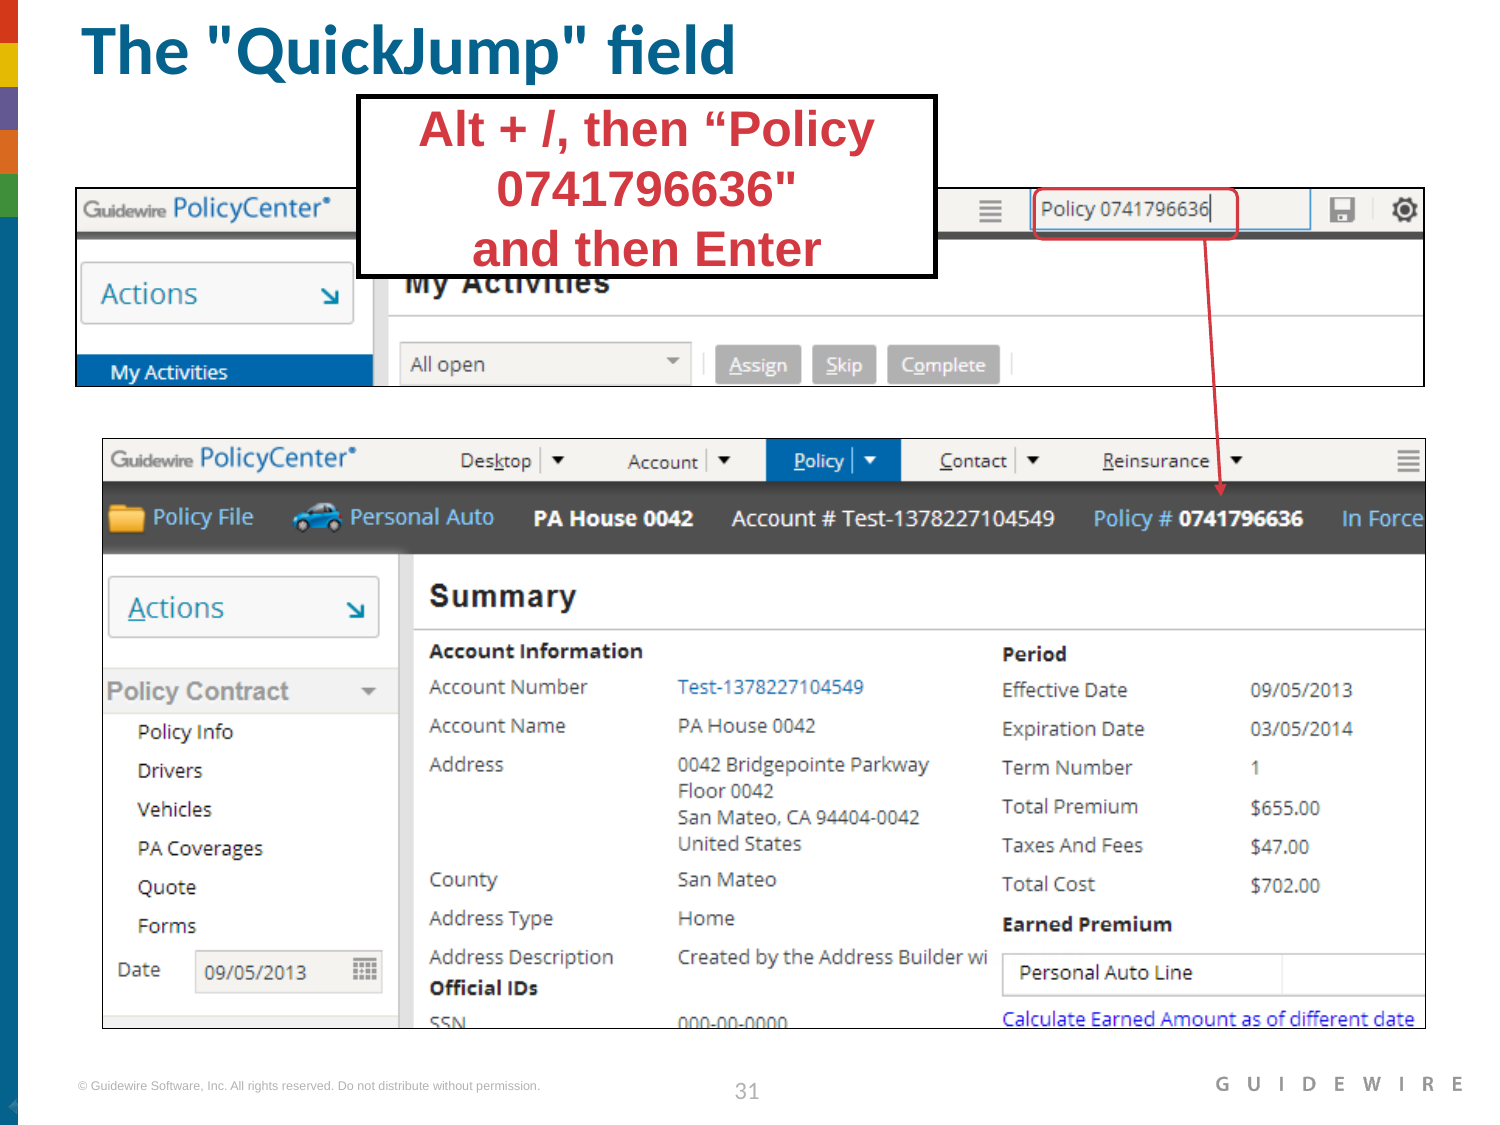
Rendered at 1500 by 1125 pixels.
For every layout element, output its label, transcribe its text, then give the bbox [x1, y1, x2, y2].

picture [1215, 1073, 1480, 1096]
picture [10, 1101, 18, 1111]
picture [0, 0, 18, 216]
picture [102, 438, 1426, 1029]
text_box Alt + /, then “Policy 0741796636" and then Enter [358, 96, 936, 187]
title The "QuickJump" field [81, 19, 1446, 142]
picture [76, 188, 1424, 386]
